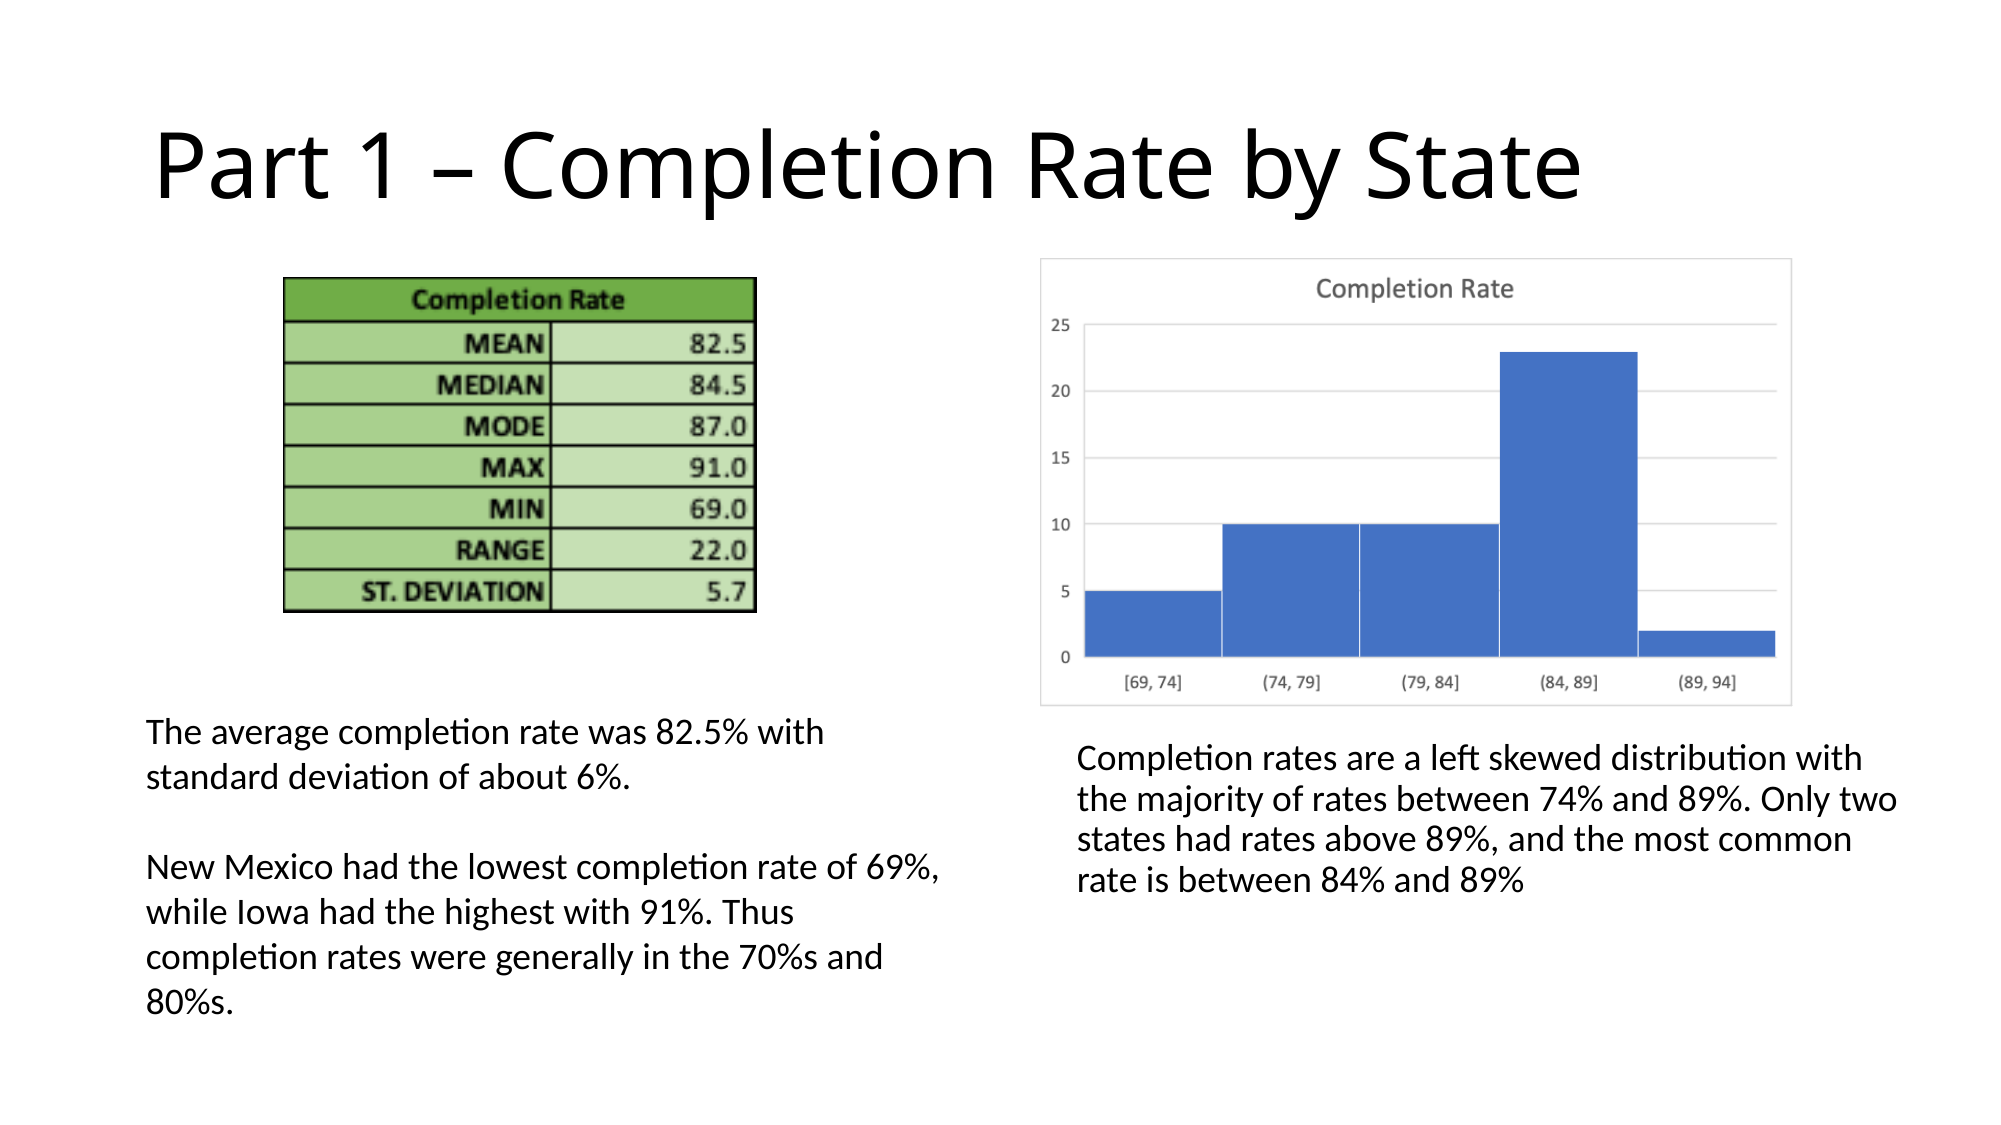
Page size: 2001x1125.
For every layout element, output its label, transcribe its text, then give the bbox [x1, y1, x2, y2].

picture [1040, 258, 1793, 707]
list Completion rates are a left skewed distribution with the majority of rates between 74% and 89%. Only two states had rates above 89%, and the most common rate is between 84% and 89% [1061, 730, 1919, 1036]
picture [283, 277, 757, 613]
text_box The average completion rate was 82.5% with standard deviation of about 6%. New Mexico had the lowest completion rate of 69%, while Iowa had the highest with 91%. Thus completion rates were generally in the 70%s and 80%s. [131, 700, 960, 1075]
title Part 1 – Completion Rate by State [137, 59, 1863, 278]
